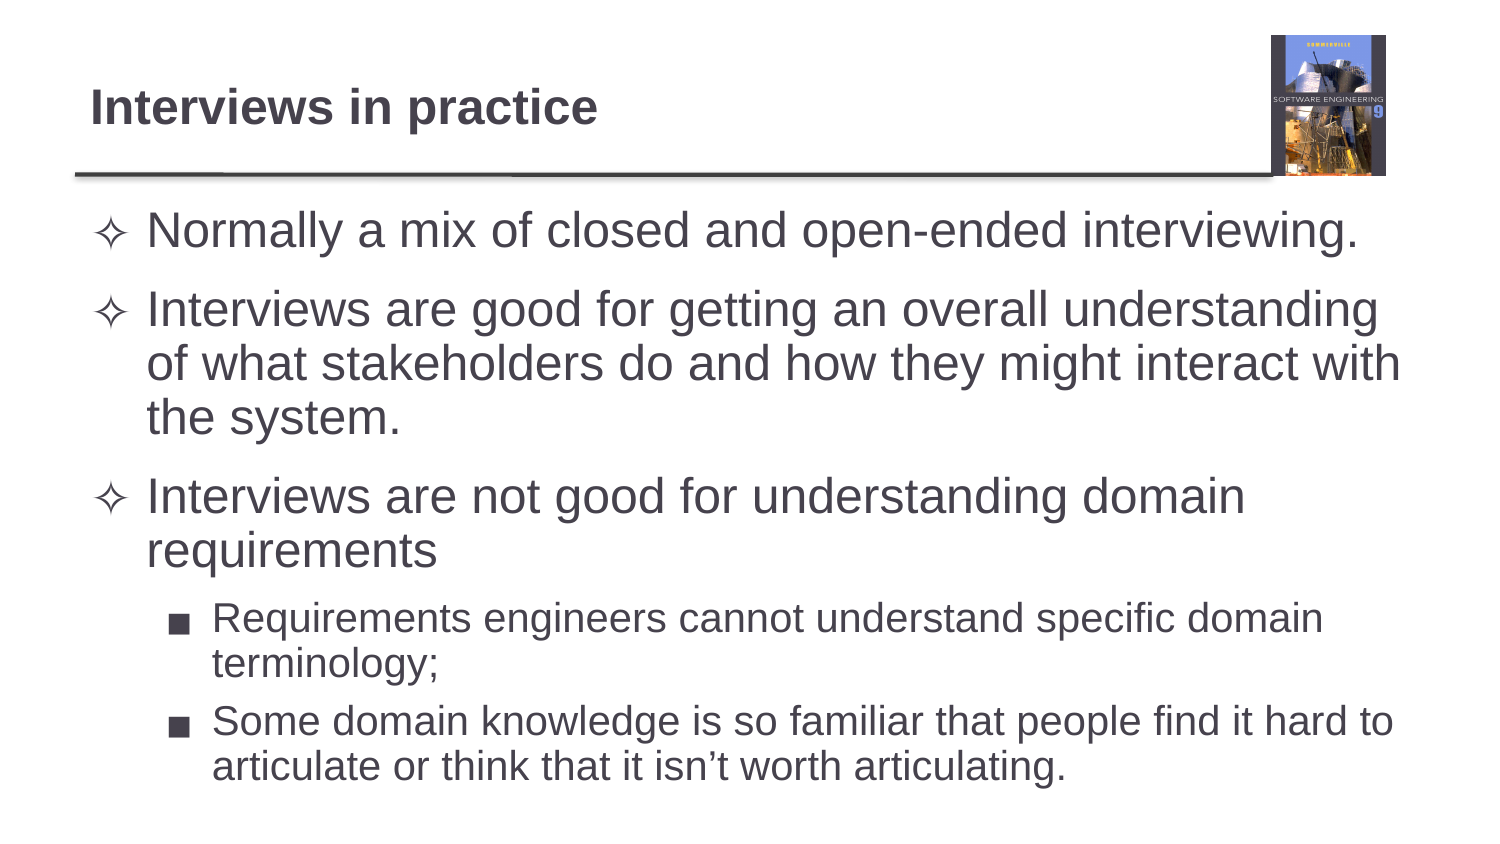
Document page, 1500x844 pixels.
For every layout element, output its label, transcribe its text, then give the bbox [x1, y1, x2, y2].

list Normally a mix of closed and open-ended interviewing. Interviews are good for getting an overall understanding of what stakeholders do and how they might interact with the system. Interviews are not good for understanding domain requirements Requirements engineers cannot understand specific domain terminology; Some domain knowledge is so familiar that people find it hard to articulate or think that it isn’t worth articulating. [75, 196, 1425, 754]
title Interviews in practice [75, 33, 1272, 175]
picture [1272, 35, 1386, 176]
